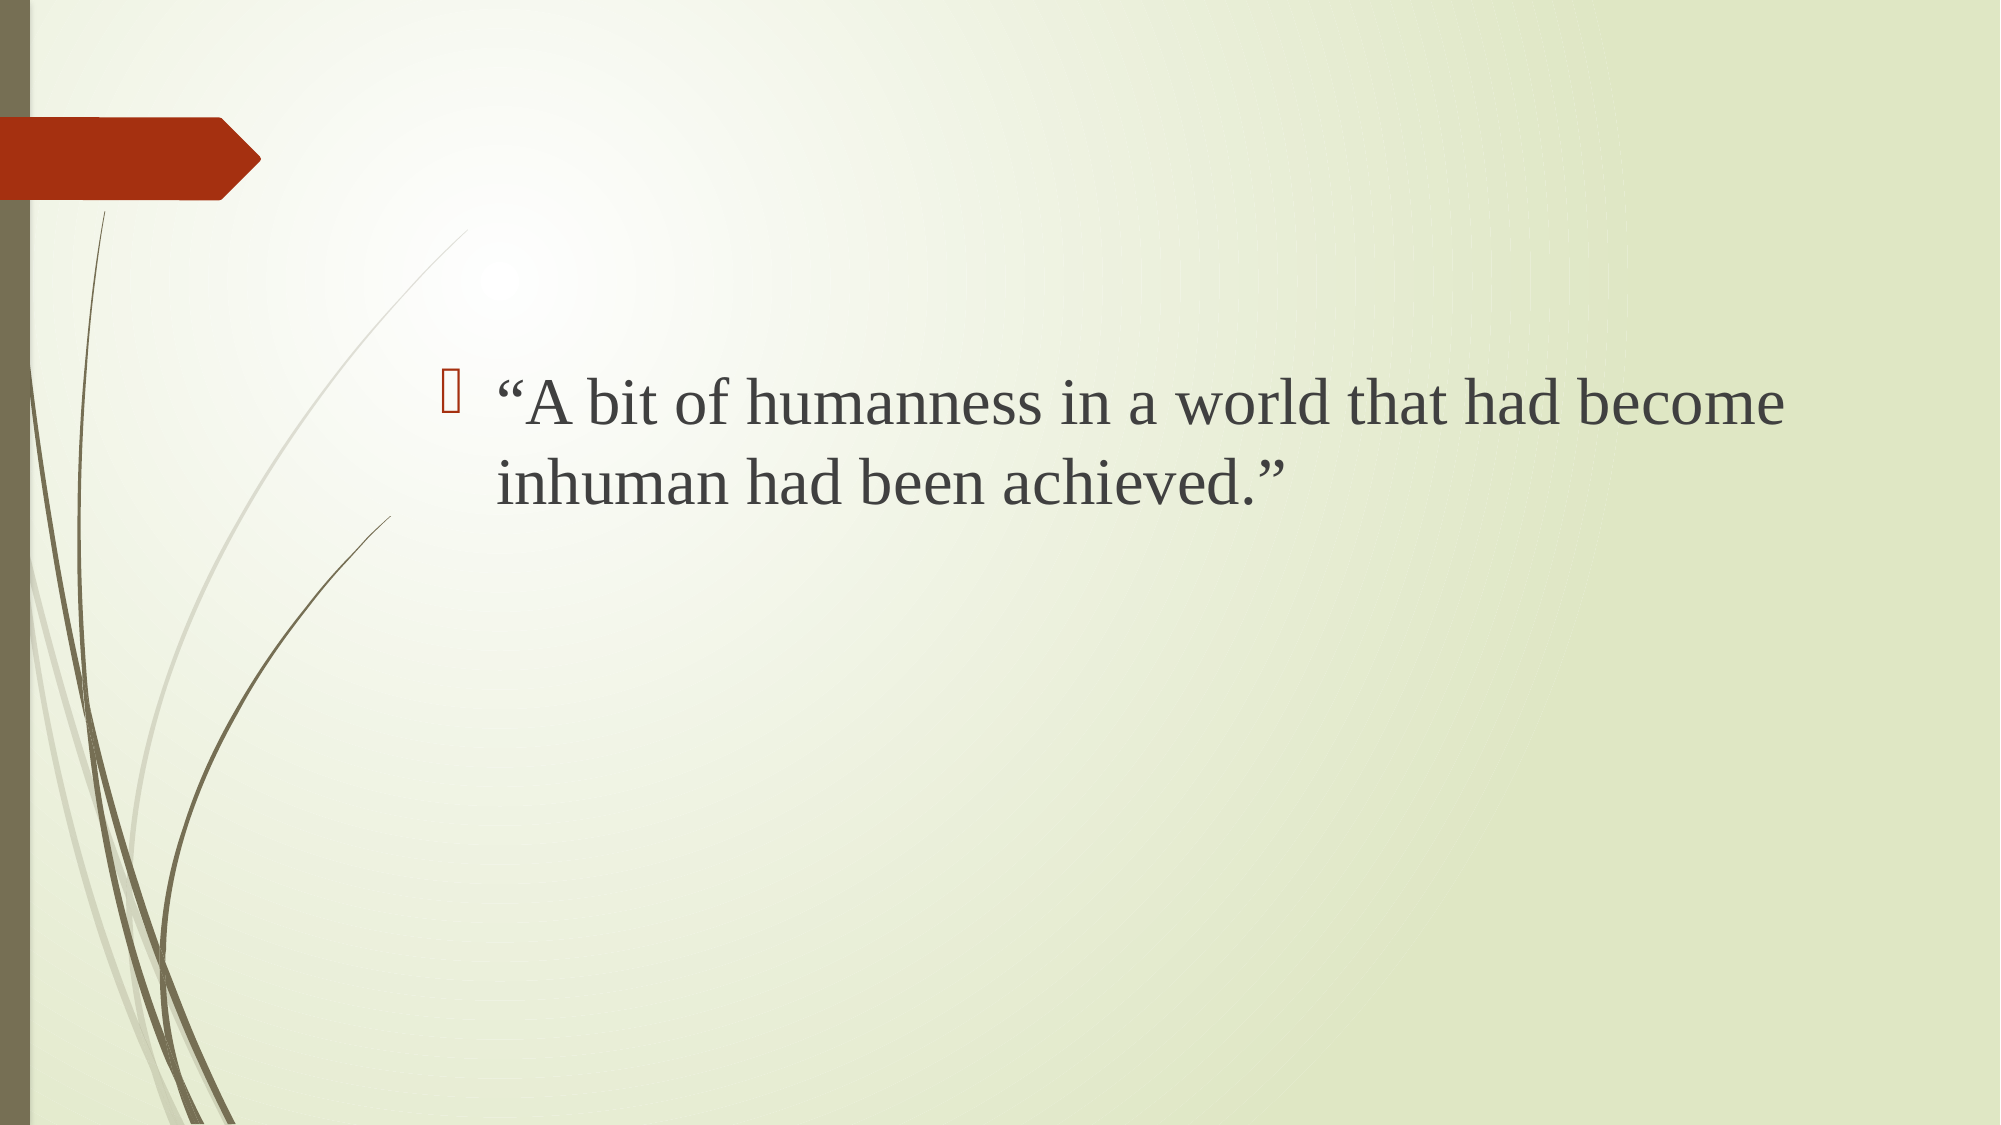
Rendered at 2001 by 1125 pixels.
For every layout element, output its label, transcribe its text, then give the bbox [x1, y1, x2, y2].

list “A bit of humanness in a world that had become inhuman had been achieved.” [424, 350, 1888, 970]
